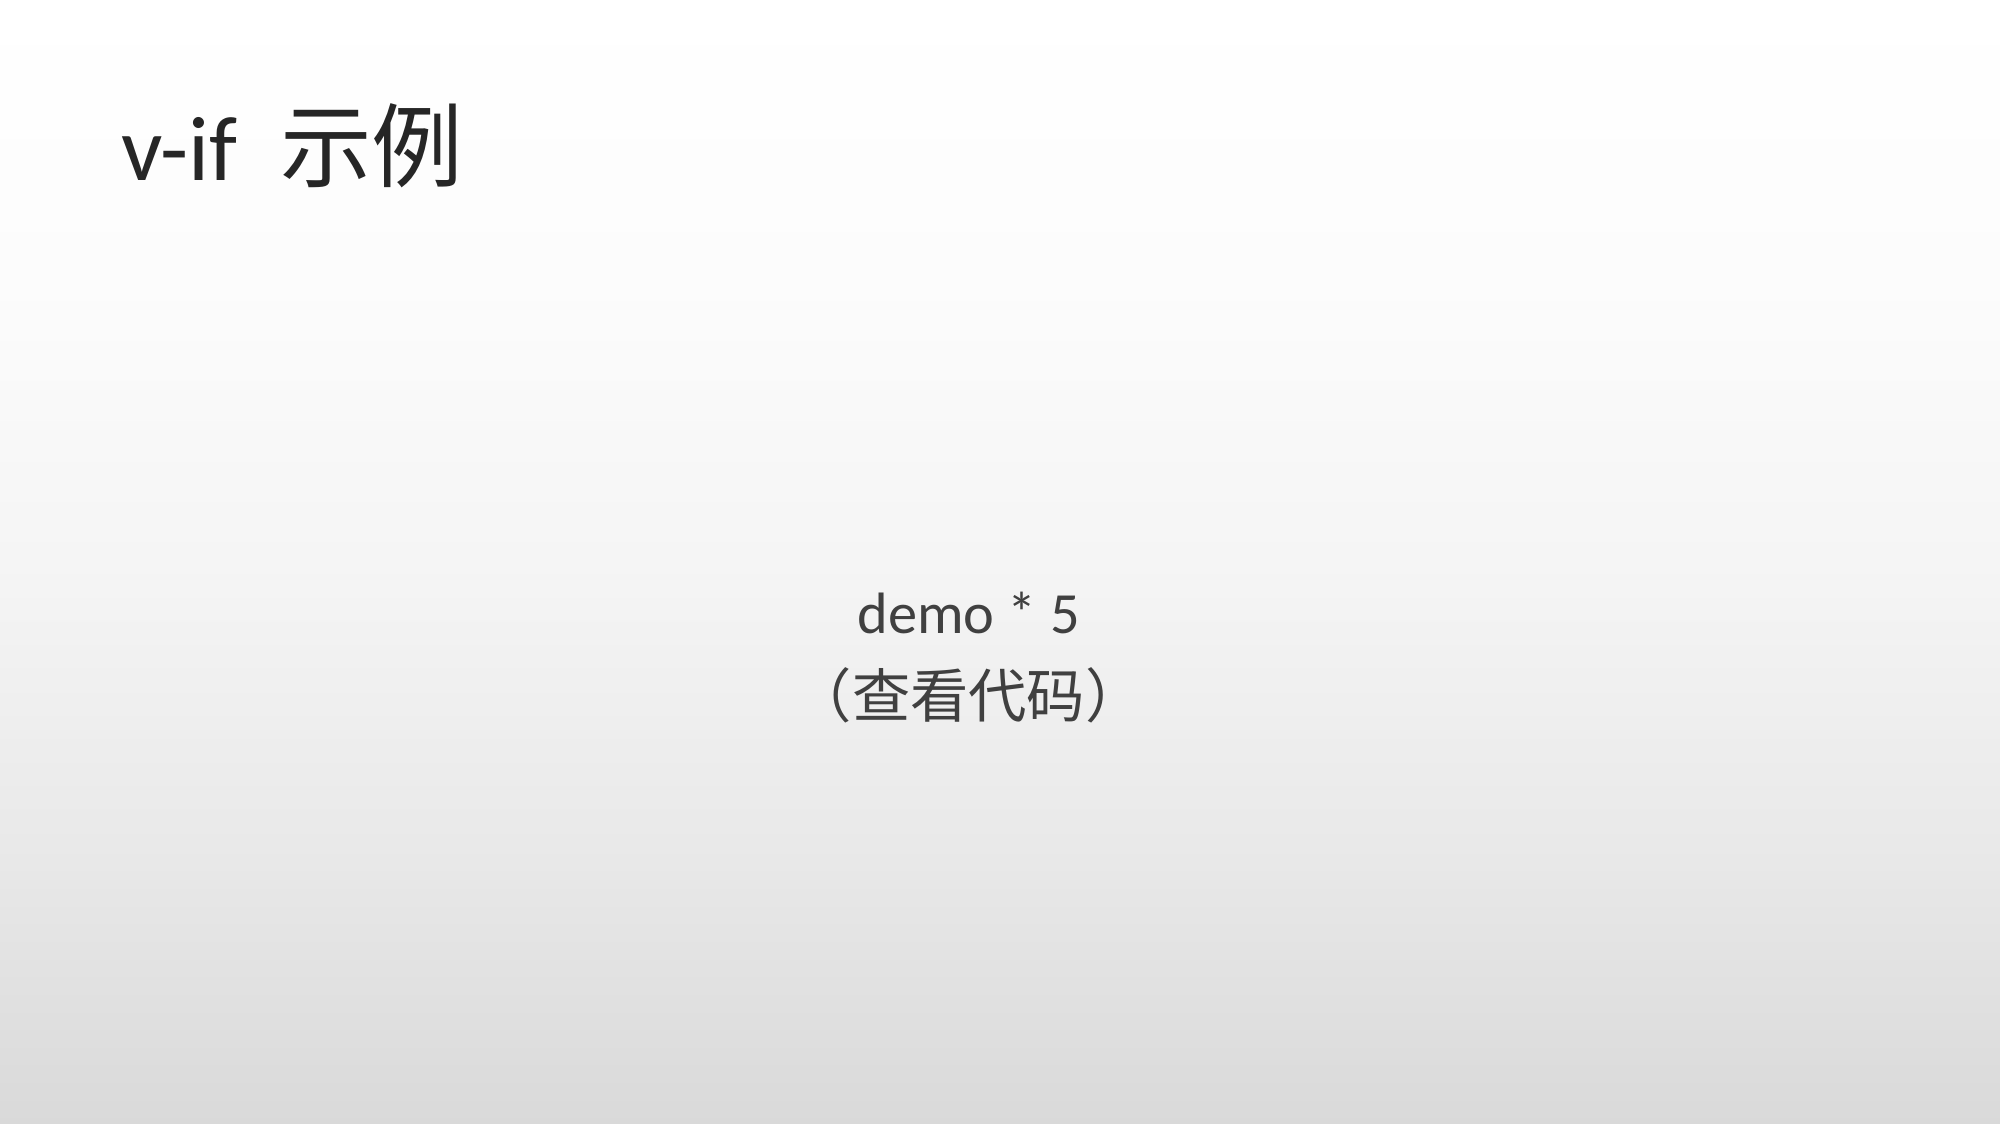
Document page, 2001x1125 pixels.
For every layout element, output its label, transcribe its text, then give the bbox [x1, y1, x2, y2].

title v-if 示例 [106, 42, 1832, 260]
picture [0, 0, 2001, 1125]
list demo * 5 （查看代码） [106, 299, 1832, 1014]
